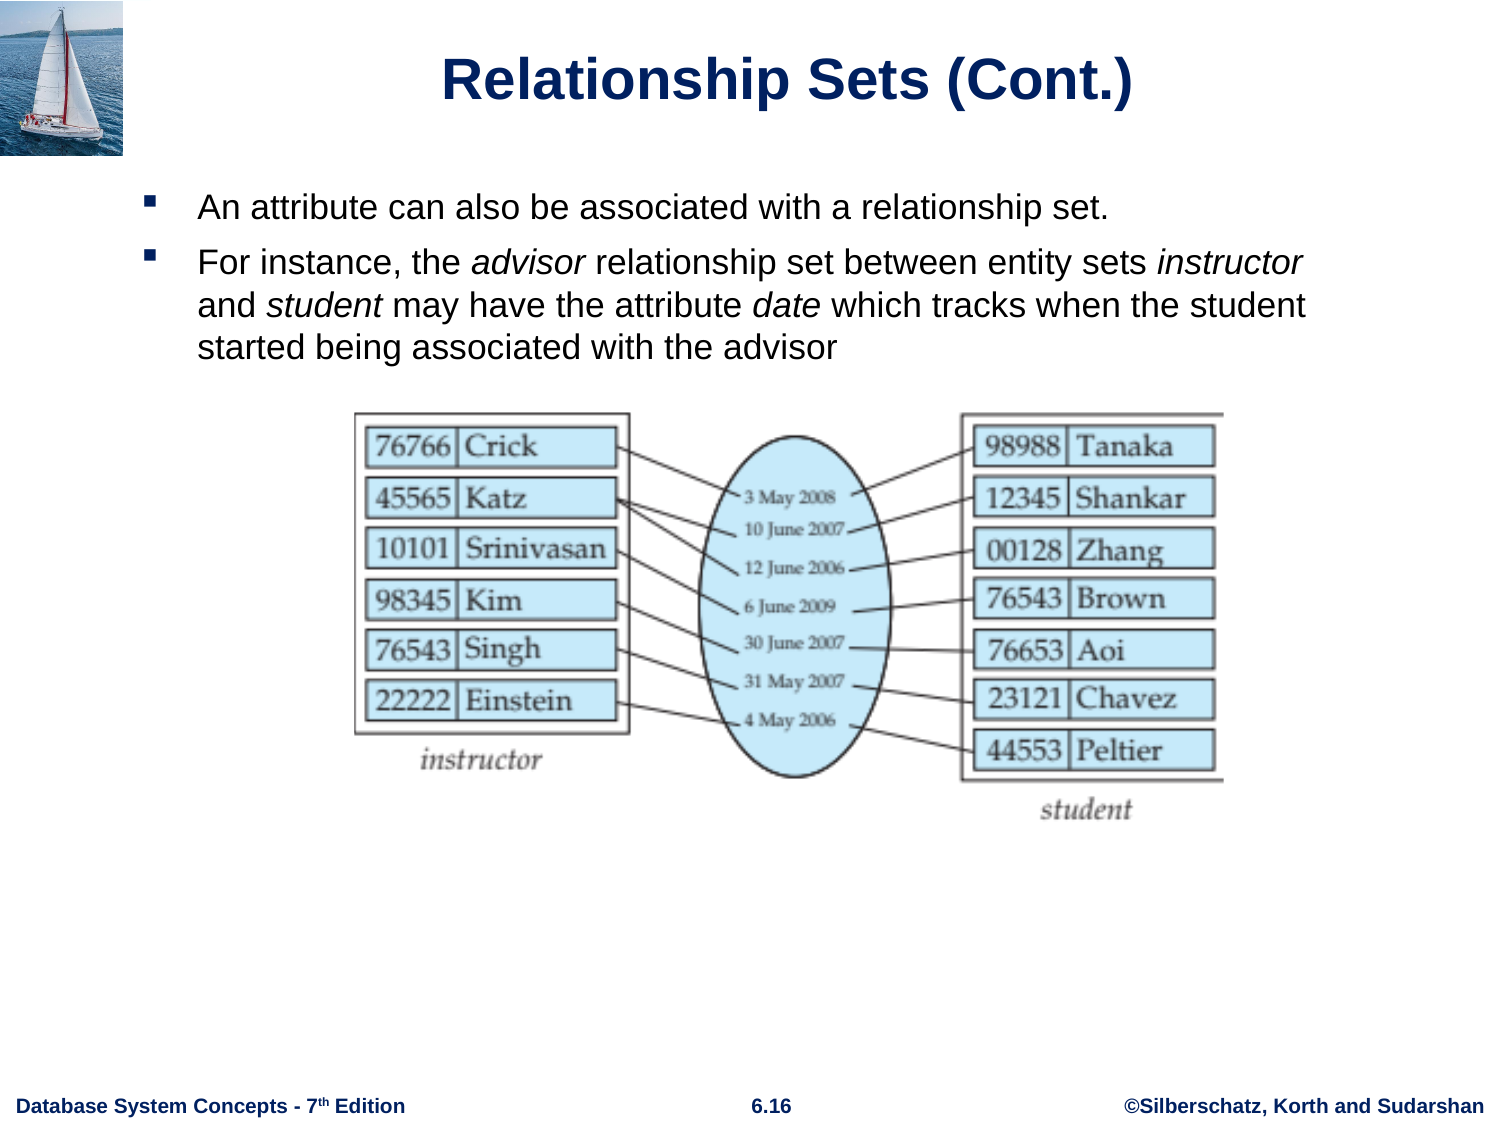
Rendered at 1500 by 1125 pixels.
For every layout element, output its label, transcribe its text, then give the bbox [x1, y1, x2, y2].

picture [0, 1, 123, 156]
list An attribute can also be associated with a relationship set. For instance, the advisor relationship set between entity sets instructor and student may have the attribute date which tracks when the student started being associated with the advisor [126, 176, 1377, 382]
title Relationship Sets (Cont.) [125, 18, 1452, 120]
picture [354, 411, 1224, 825]
